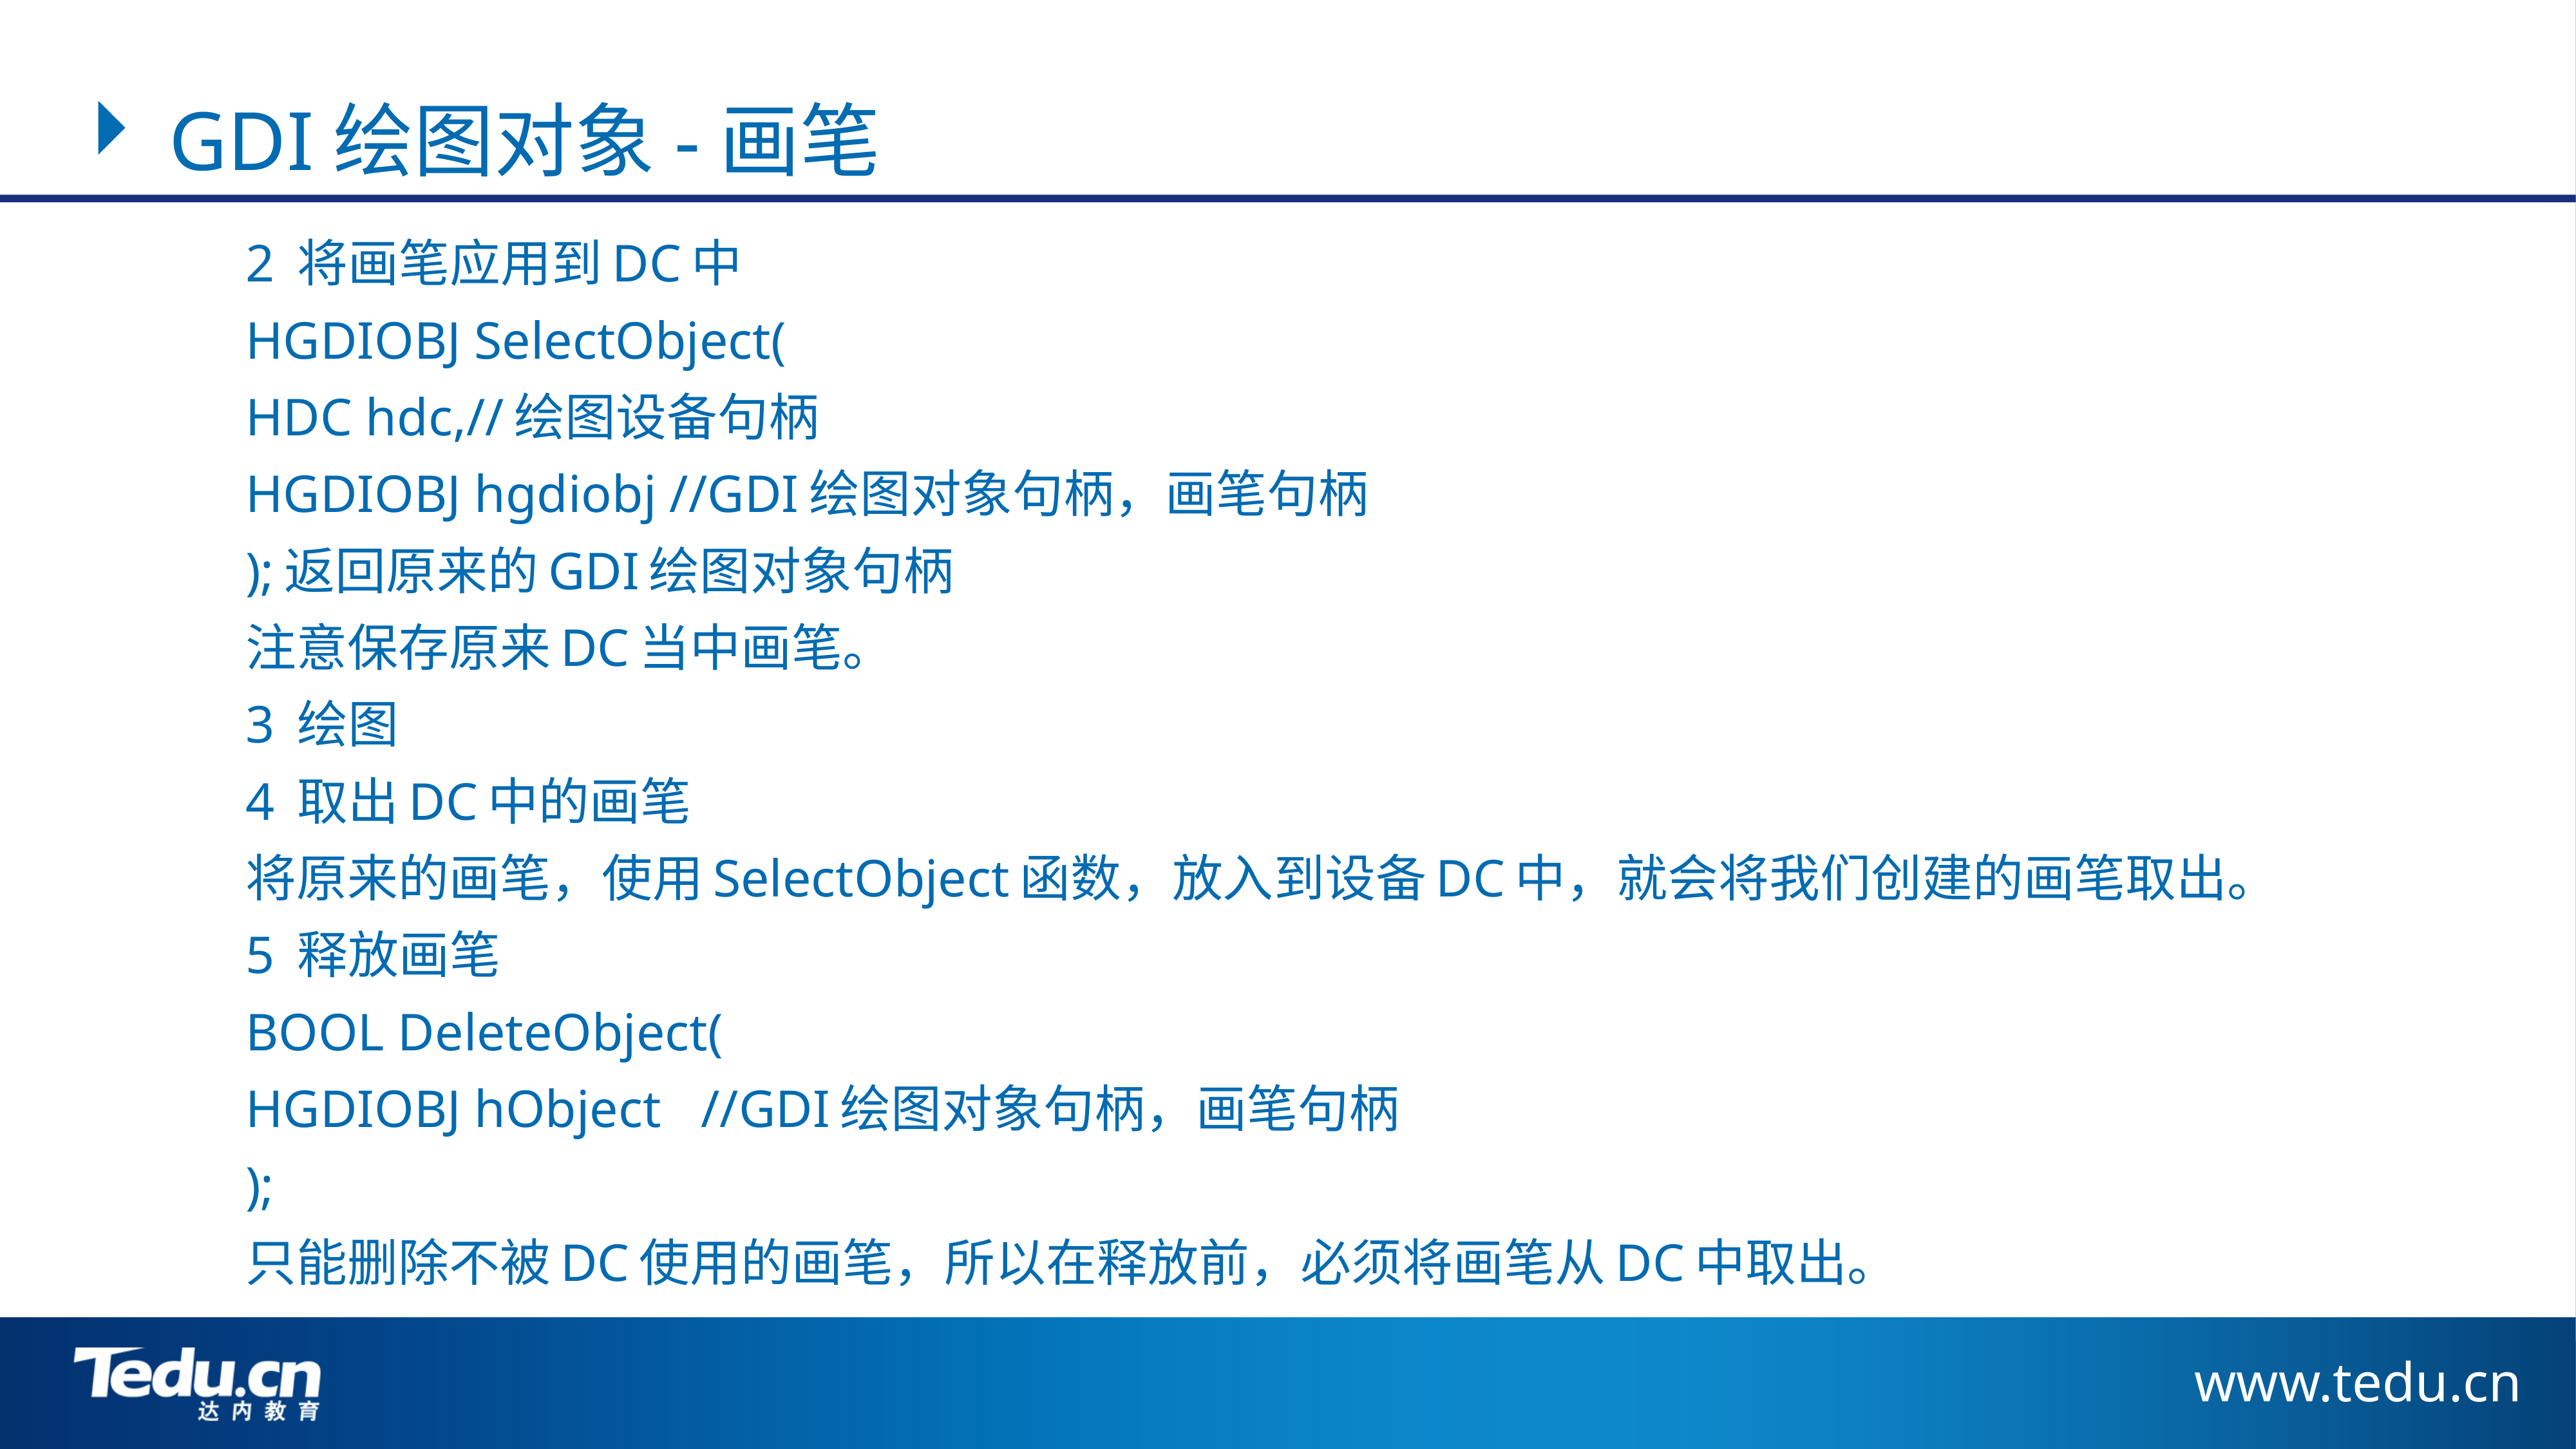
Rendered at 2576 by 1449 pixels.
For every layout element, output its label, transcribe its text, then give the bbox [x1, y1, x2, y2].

list 2 将画笔应用到DC中 HGDIOBJ SelectObject( HDC hdc,//绘图设备句柄 HGDIOBJ hgdiobj //GDI绘图对象句柄，画笔句柄 );返回原来的GDI绘图对象句柄 注意保存原来DC当中画笔。 3 绘图 4 取出DC中的画笔 将原来的画笔，使用SelectObject函数，放入到设备DC中，就会将我们创建的画笔取出。 5 释放画笔 BOOL DeleteObject( HGDIOBJ hObject //GDI绘图对象句柄，画笔句柄 ); 只能删除不被DC使用的画笔，所以在释放前，必须将画笔从DC中取出。 [159, 226, 2550, 1304]
list GDI绘图对象-画笔 [159, 37, 2528, 193]
picture [1639, 1318, 2576, 1449]
picture [0, 1318, 1633, 1449]
